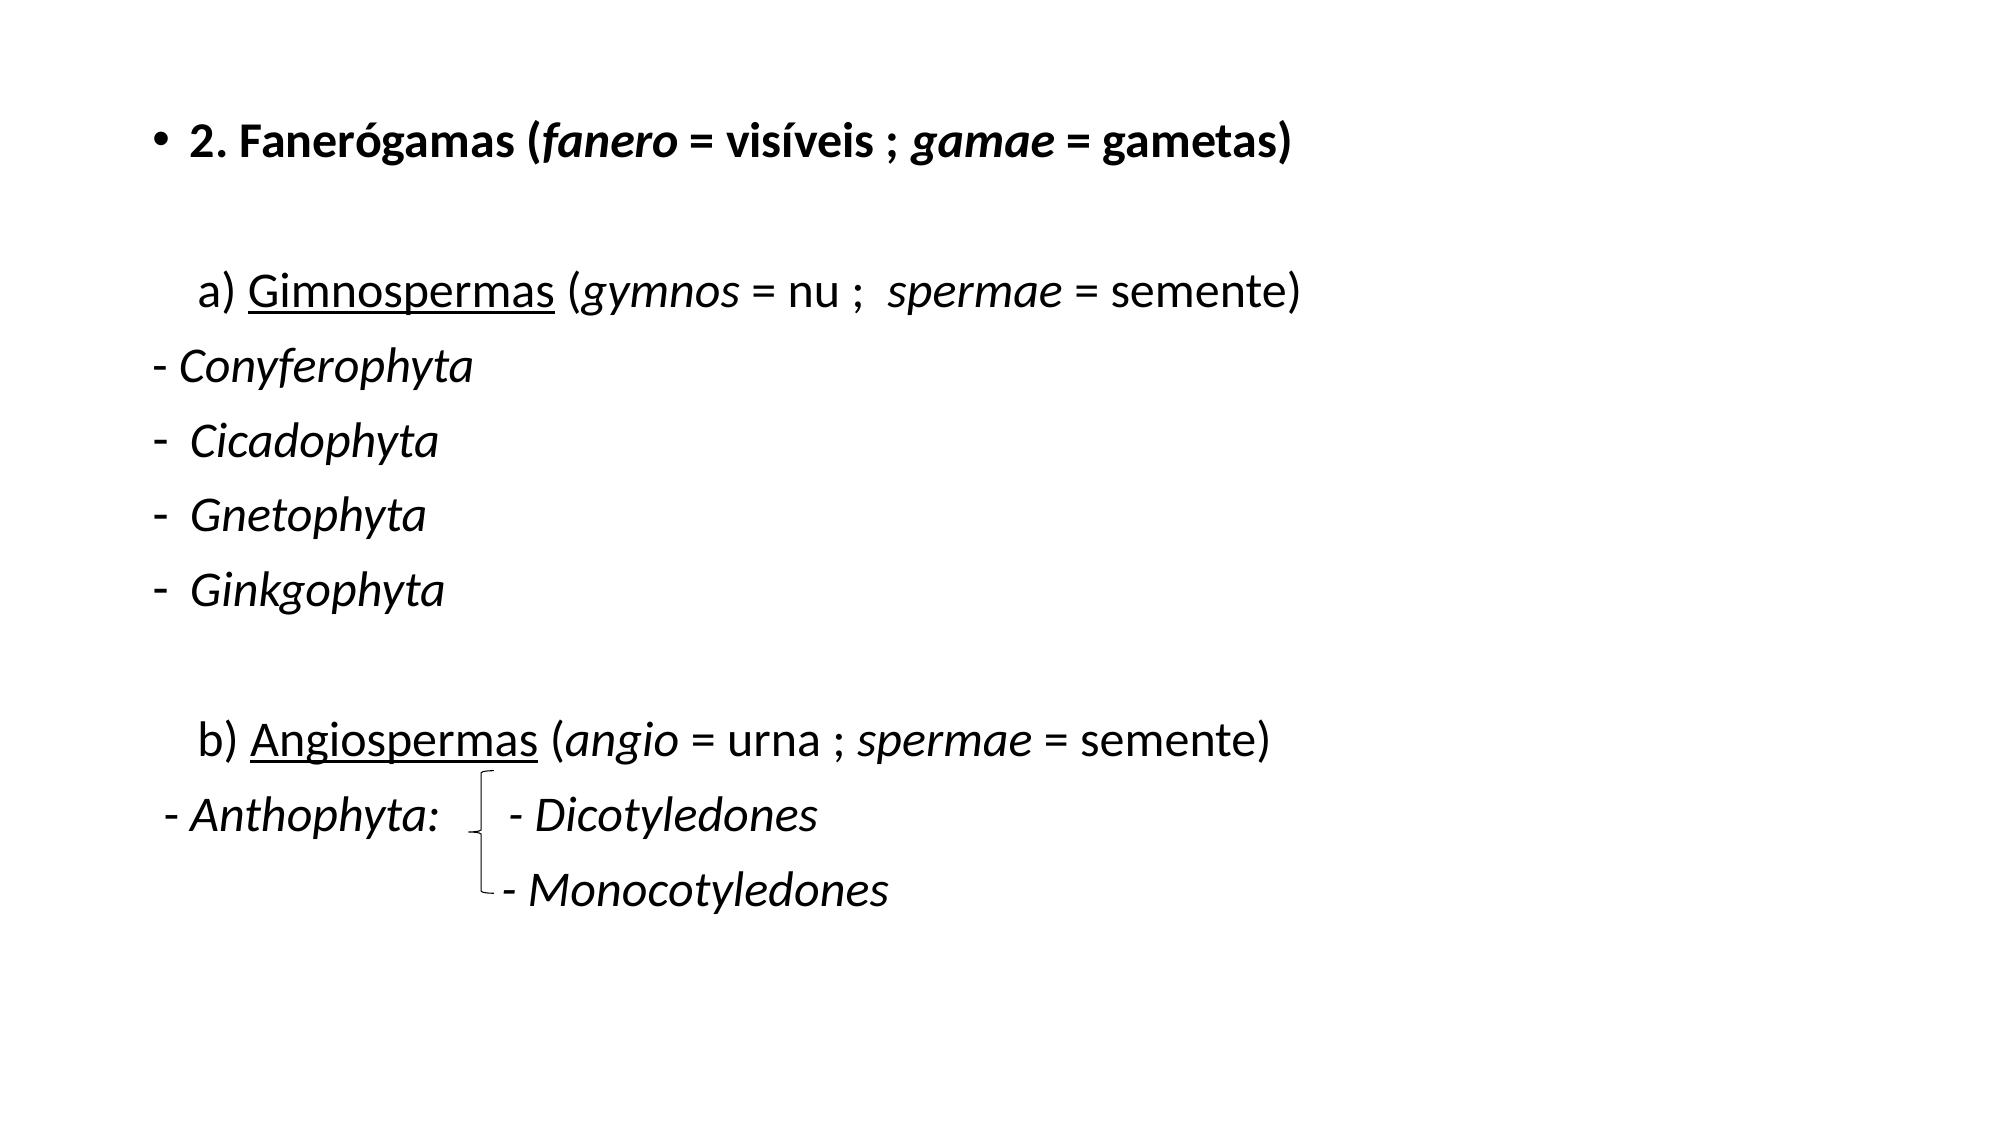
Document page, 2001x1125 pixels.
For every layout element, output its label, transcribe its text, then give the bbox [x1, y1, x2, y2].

list 2. Fanerógamas (fanero = visíveis ; gamae = gametas) a) Gimnospermas (gymnos = nu ; spermae = semente) - Conyferophyta Cicadophyta Gnetophyta Ginkgophyta b) Angiospermas (angio = urna ; spermae = semente) - Anthophyta: - Dicotyledones - Monocotyledones [137, 107, 1863, 1014]
text_box [468, 770, 494, 894]
